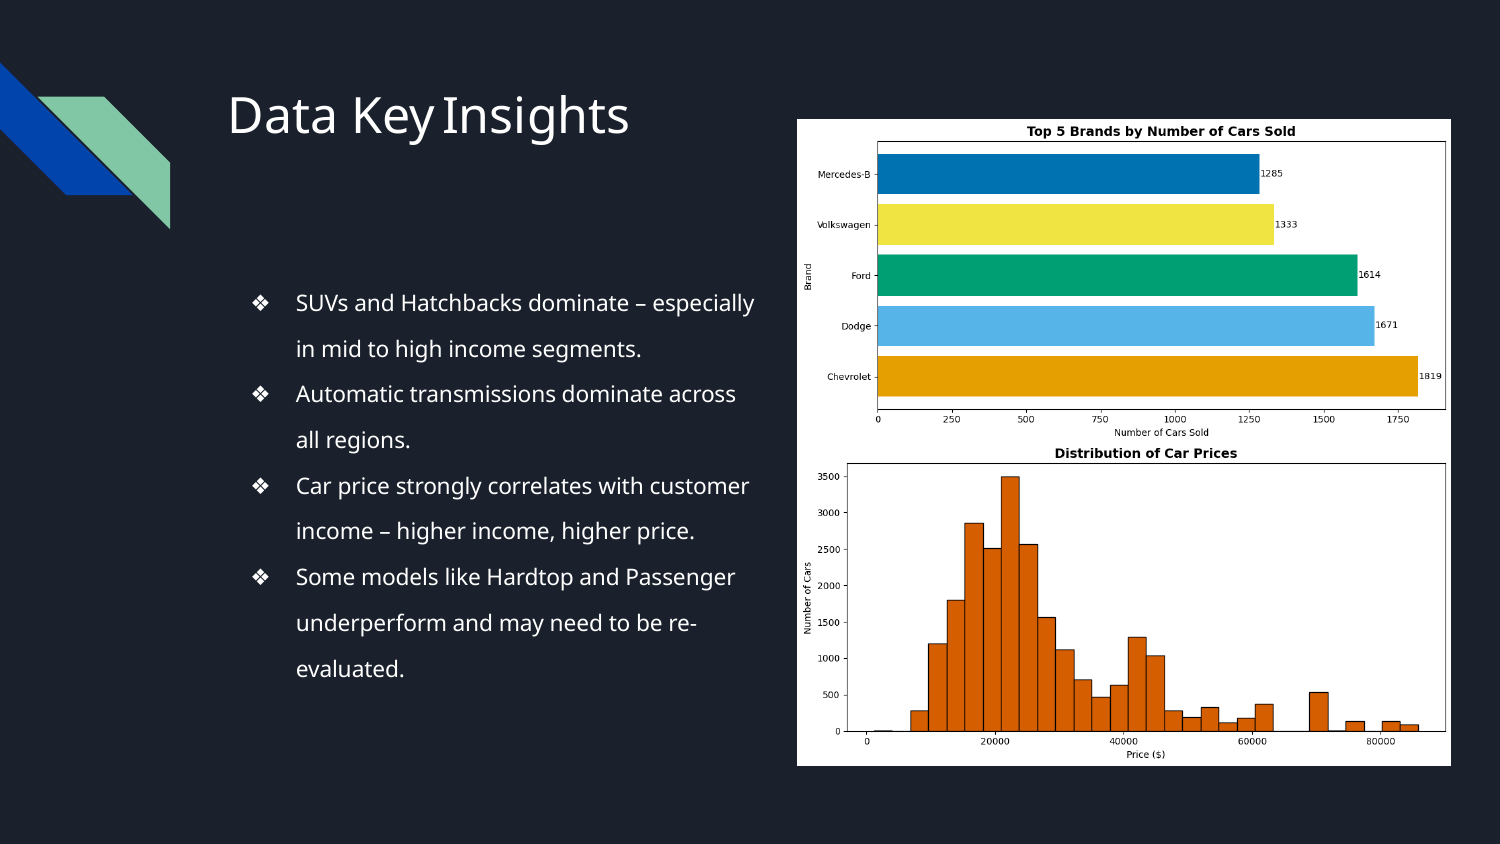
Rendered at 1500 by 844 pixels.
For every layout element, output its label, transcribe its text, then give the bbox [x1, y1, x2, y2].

list SUVs and Hatchbacks dominate – especially in mid to high income segments. Automatic transmissions dominate across all regions. Car price strongly correlates with customer income – higher income, higher price. Some models like Hardtop and Passenger underperform and may need to be re-evaluated. [212, 257, 772, 735]
picture [797, 119, 1452, 766]
title Data Key Insights [212, 64, 1368, 215]
